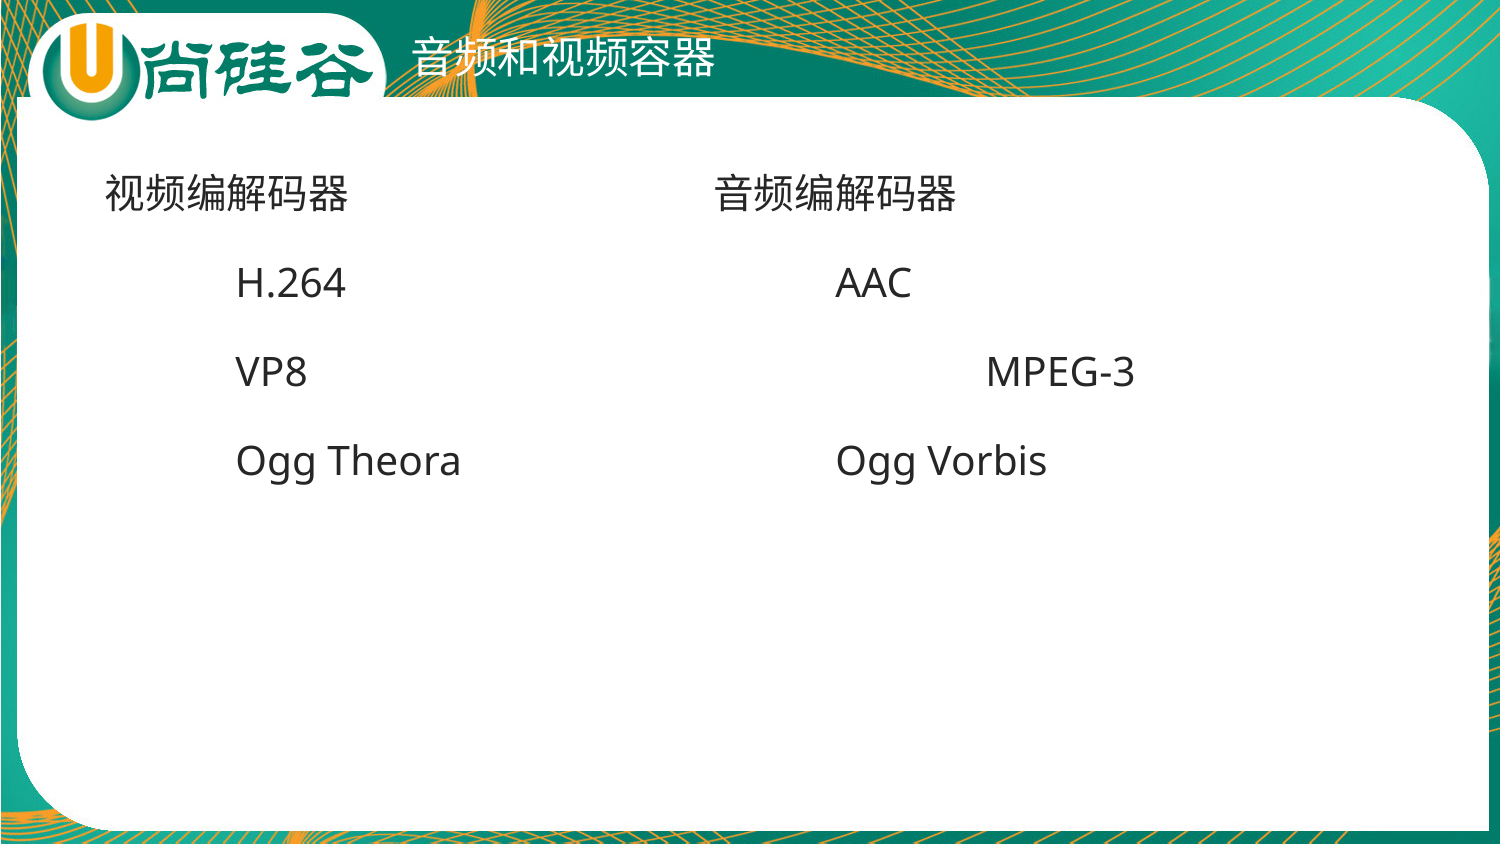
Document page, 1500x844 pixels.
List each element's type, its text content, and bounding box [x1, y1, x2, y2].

list 视频编解码器 音频编解码器 H.264 AAC VP8 MPEG-3 Ogg Theora Ogg Vorbis [70, 135, 1430, 788]
title 音频和视频容器 [395, 19, 1400, 94]
picture [0, 0, 1500, 844]
